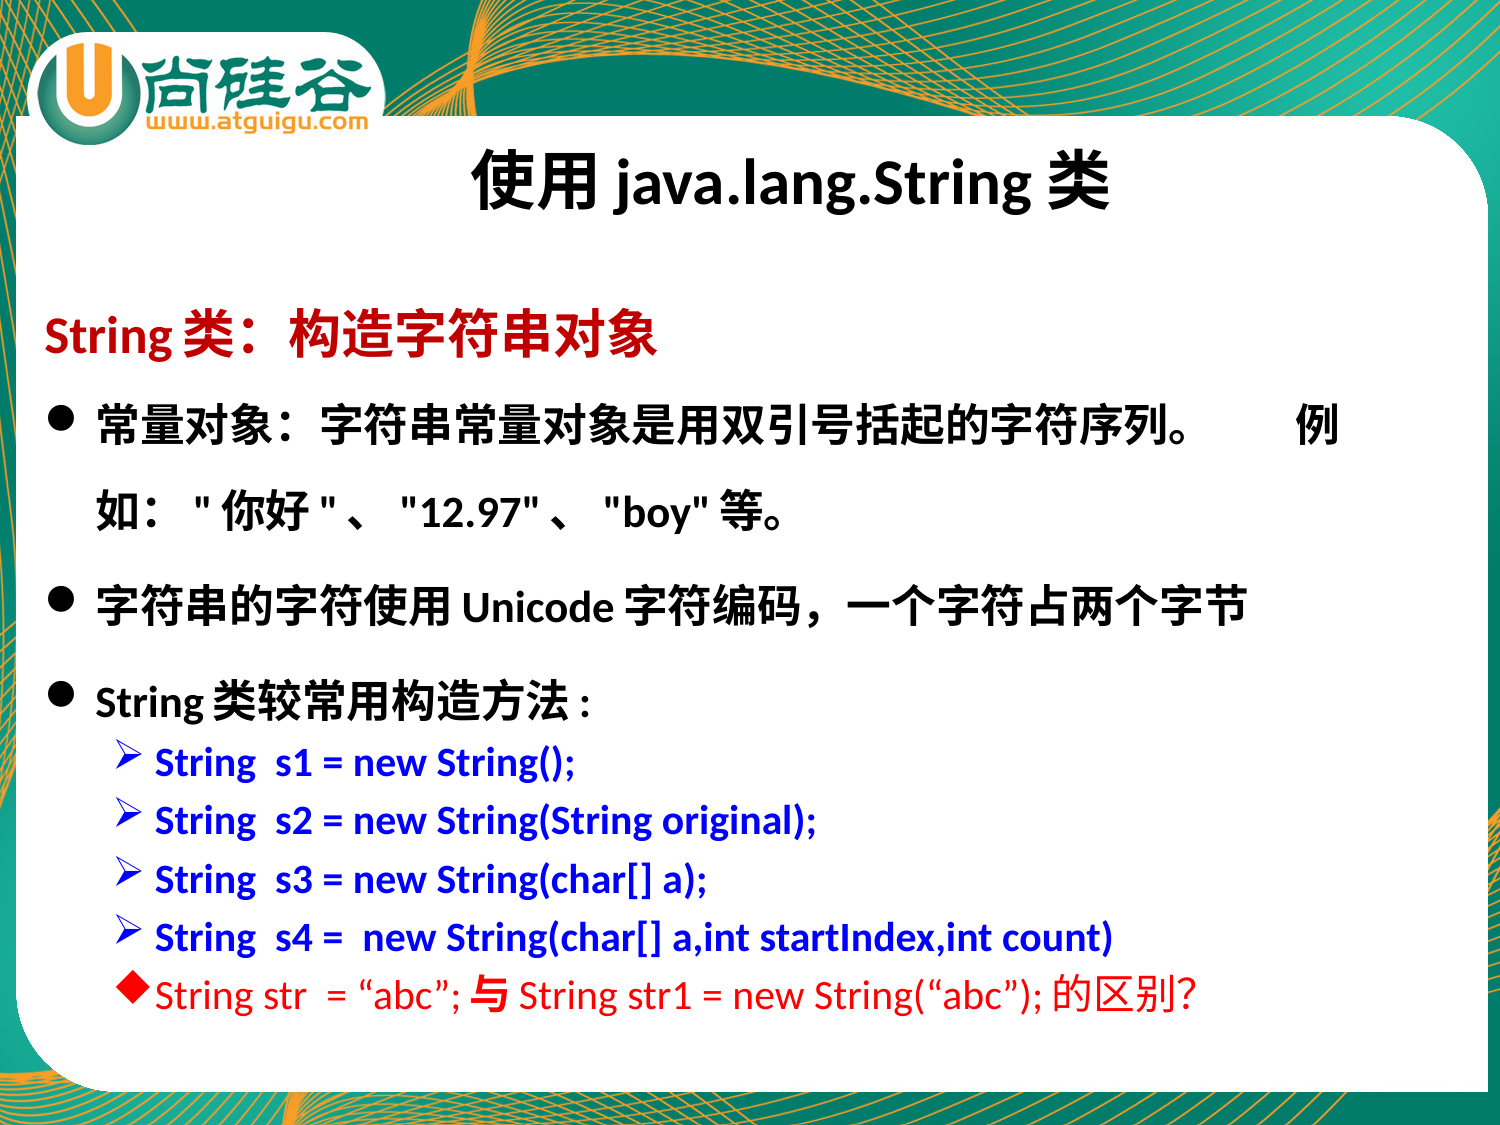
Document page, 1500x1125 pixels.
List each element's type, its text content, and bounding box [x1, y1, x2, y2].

title 使用java.lang.String类 [407, 101, 1176, 255]
picture [0, 0, 1500, 1125]
list String类：构造字符串对象 常量对象：字符串常量对象是用双引号括起的字符序列。 例如："你好"、"12.97"、"boy"等。 字符串的字符使用Unicode字符编码，一个字符占两个字节 String类较常用构造方法: String s1 = new String(); String s2 = new String(String original); String s3 = new String(char[] a); String s4 = new String(char[] a,int startIndex,int count) String str = “abc”;与String str1 = new String(“abc”);的区别？ [29, 255, 1500, 1033]
